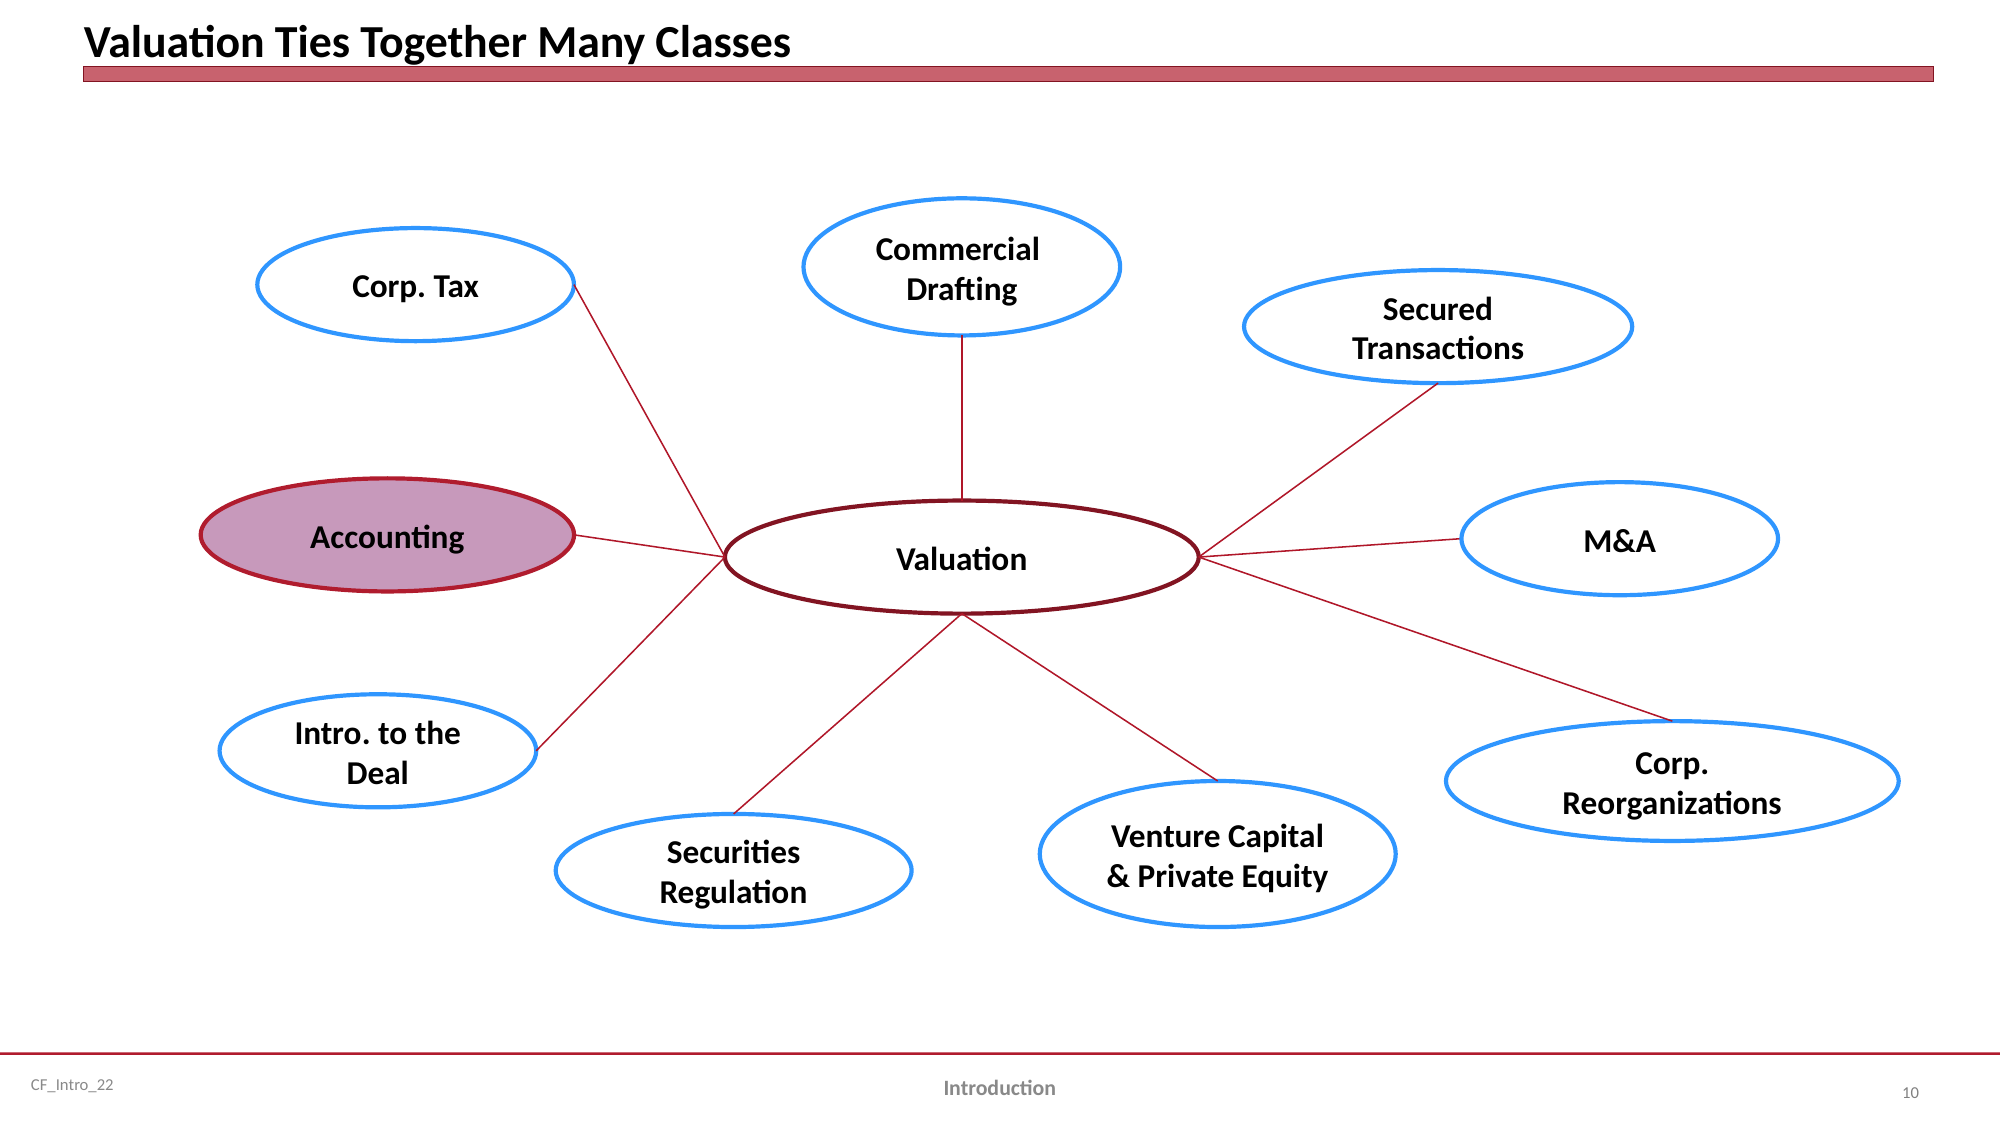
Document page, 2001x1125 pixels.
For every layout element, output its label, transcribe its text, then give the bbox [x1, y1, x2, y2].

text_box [1198, 382, 1439, 558]
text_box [733, 613, 962, 815]
text_box Corp. Reorganizations [1443, 719, 1901, 844]
title Valuation Ties Together Many Classes [83, 6, 1935, 67]
footer Introduction [683, 1056, 1317, 1117]
text_box Venture Capital & Private Equity [1037, 778, 1398, 930]
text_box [535, 556, 726, 751]
text_box Accounting [198, 476, 568, 594]
text_box Corp. Tax [255, 225, 576, 344]
text_box Securities Regulation [553, 811, 914, 930]
text_box Secured Transactions [1241, 267, 1635, 386]
slide_number 10 [1834, 1061, 1934, 1122]
text_box Valuation [729, 498, 1193, 611]
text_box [573, 534, 726, 556]
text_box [573, 284, 726, 534]
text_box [961, 613, 1218, 782]
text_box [1444, 538, 1462, 555]
text_box Commercial Drafting [801, 196, 1123, 338]
text_box M&A [1459, 480, 1781, 594]
text_box Intro. to the Deal [217, 692, 538, 810]
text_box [1198, 556, 1673, 722]
